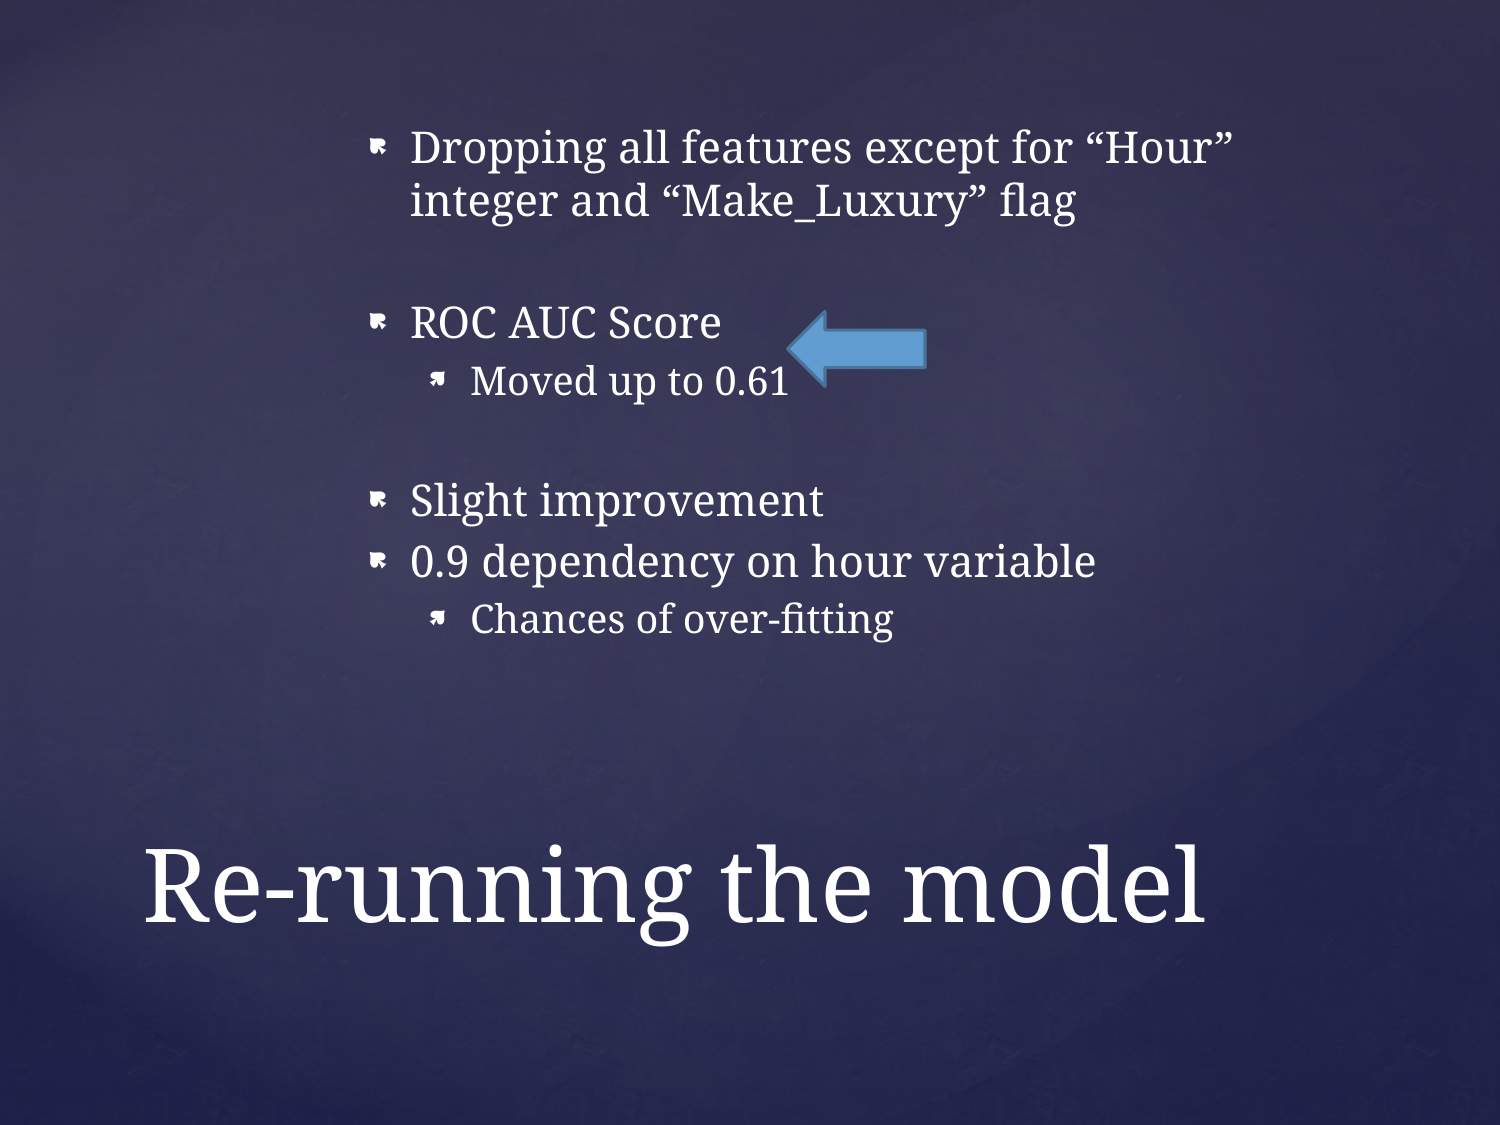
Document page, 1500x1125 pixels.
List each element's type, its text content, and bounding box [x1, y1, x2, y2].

text_box [786, 309, 927, 388]
list Dropping all features except for “Hour” integer and “Make_Luxury” flag ROC AUC Score Moved up to 0.61 Slight improvement 0.9 dependency on hour variable Chances of over-fitting [350, 112, 1350, 713]
title Re-running the model [127, 800, 1365, 950]
